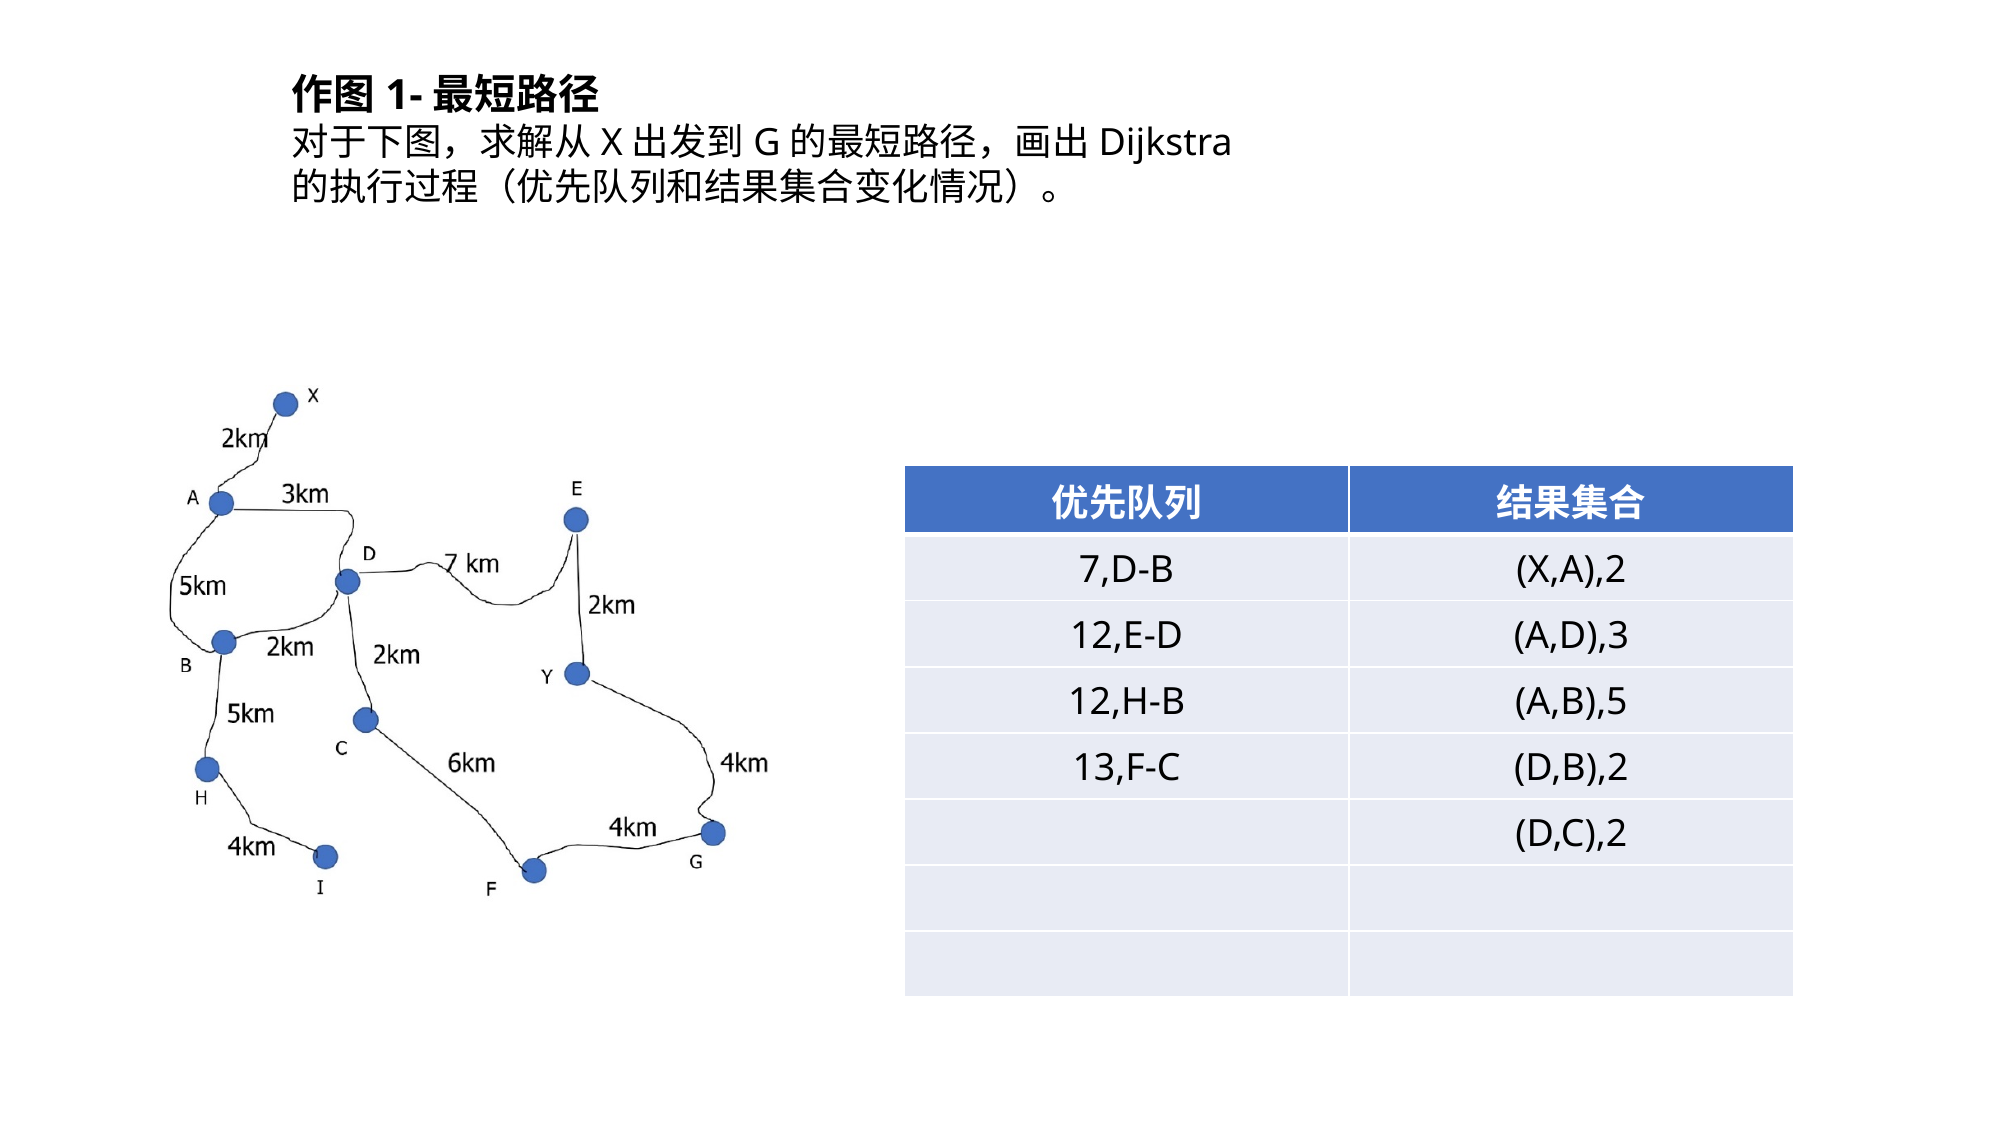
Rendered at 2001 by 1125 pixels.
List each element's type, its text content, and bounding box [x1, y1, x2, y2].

text_box 作图1-最短路径 对于下图，求解从X出发到G的最短路径，画出Dijkstra的执行过程（优先队列和结果集合变化情况）。 [277, 60, 1278, 216]
table_cell 12,E-D [905, 601, 1348, 666]
table_header 优先队列 [905, 466, 1348, 532]
table_cell (D,B),2 [1350, 734, 1793, 798]
table_cell (A,B),5 [1350, 668, 1793, 732]
table_cell [905, 866, 1348, 930]
table_header 结果集合 [1350, 466, 1793, 532]
table_cell [905, 800, 1348, 864]
table_cell [905, 932, 1348, 996]
picture [147, 385, 778, 908]
table_cell 12,H-B [905, 668, 1348, 732]
table_cell (D,C),2 [1350, 800, 1793, 864]
table_cell 7,D-B [905, 537, 1348, 600]
table_cell 13,F-C [905, 734, 1348, 798]
table_cell [1350, 866, 1793, 930]
table_cell (A,D),3 [1350, 601, 1793, 666]
table_cell (X,A),2 [1350, 537, 1793, 600]
table_cell [1350, 932, 1793, 996]
